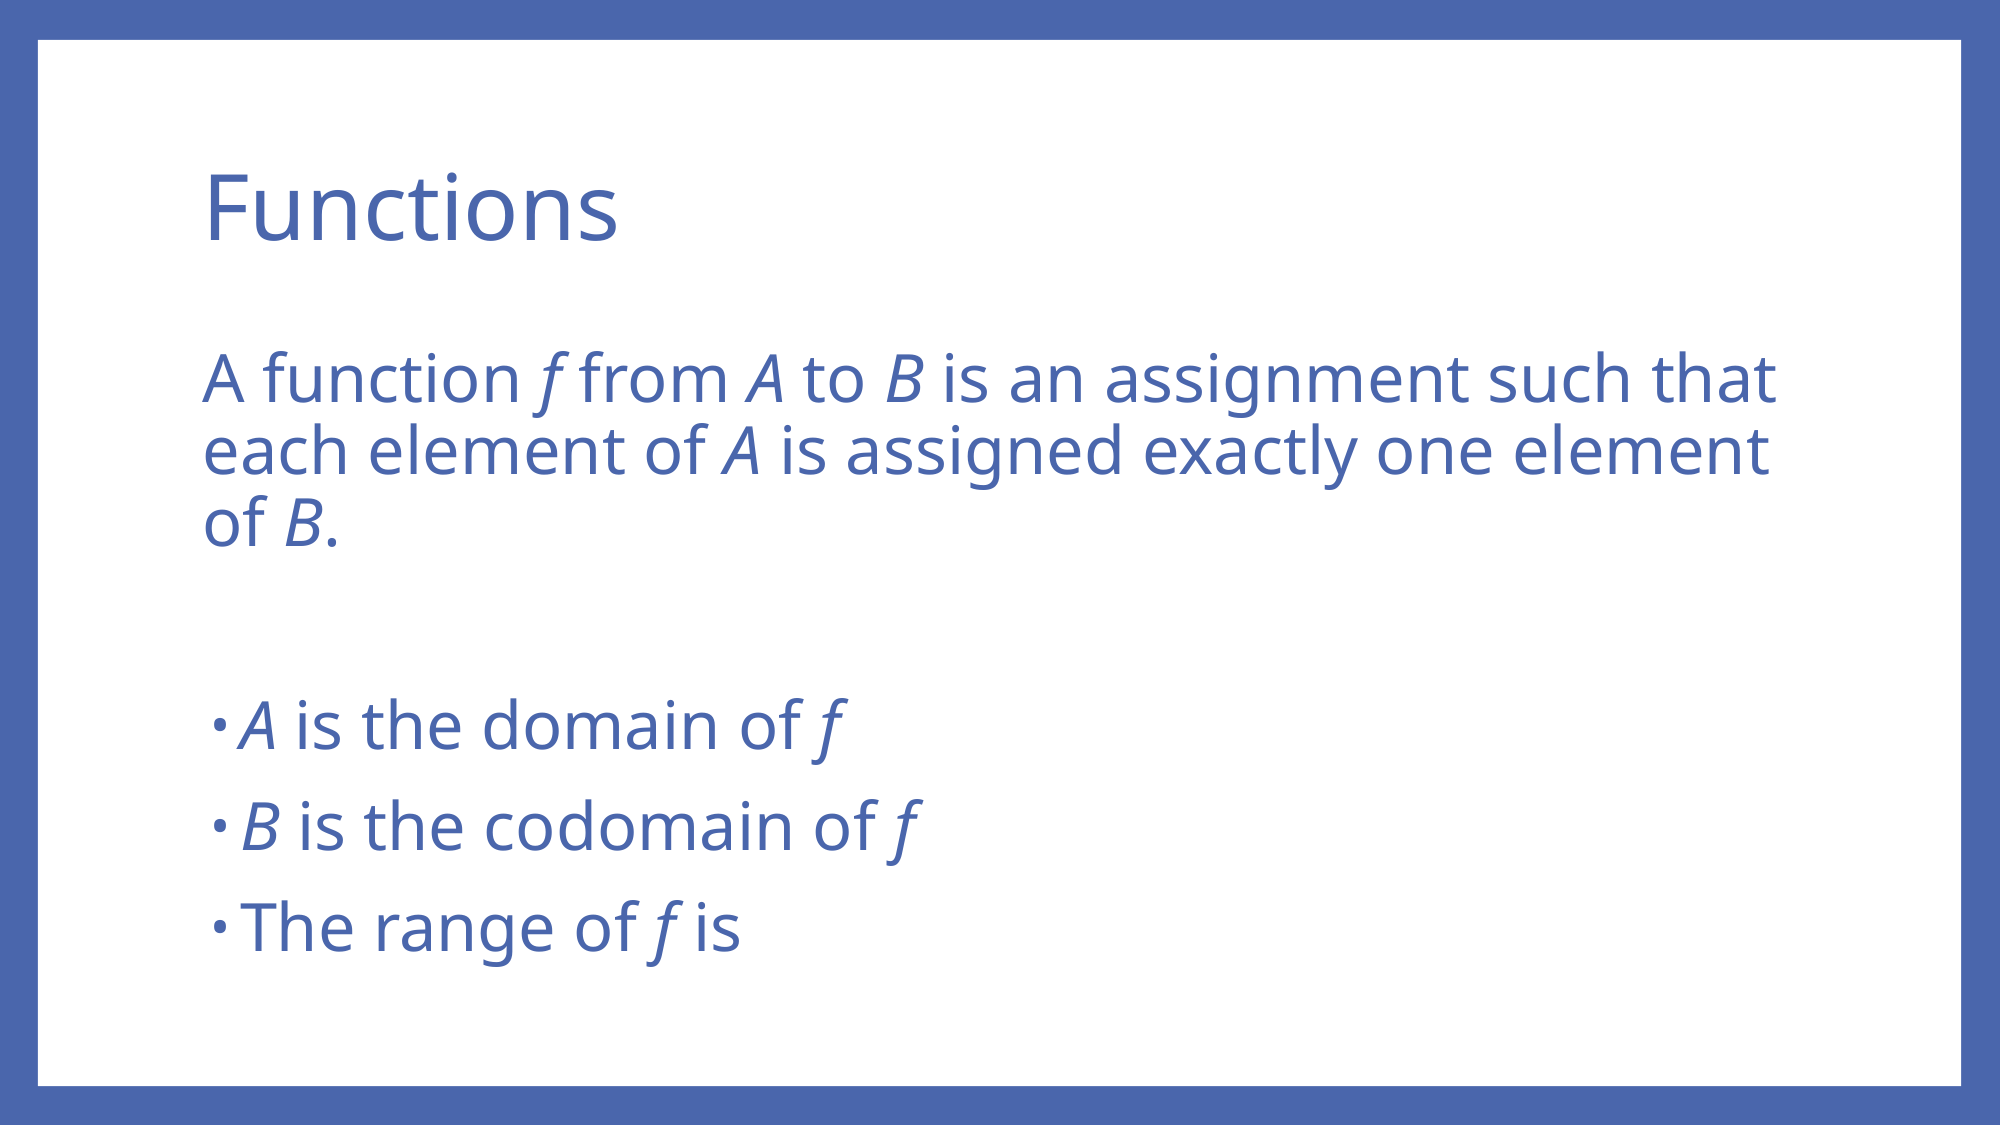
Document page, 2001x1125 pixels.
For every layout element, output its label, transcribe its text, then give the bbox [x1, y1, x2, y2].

title Functions [187, 99, 1808, 323]
